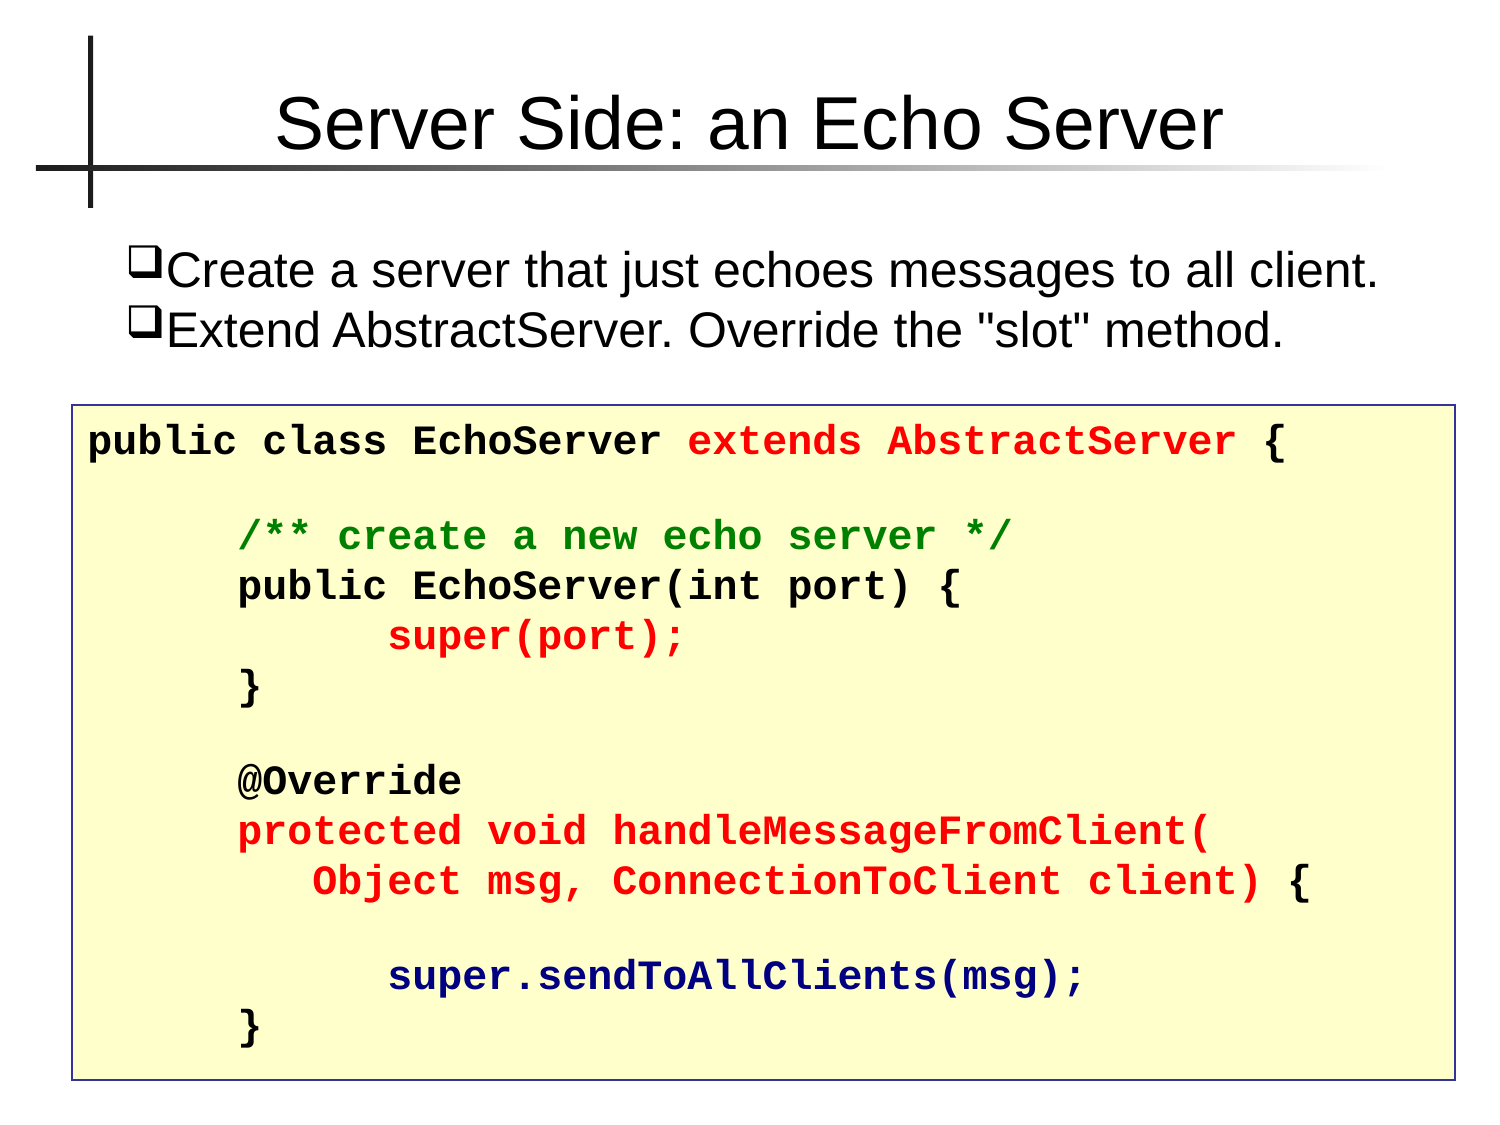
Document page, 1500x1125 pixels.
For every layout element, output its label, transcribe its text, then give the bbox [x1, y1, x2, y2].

text_box Create a server that just echoes messages to all client. Extend AbstractServer. Override the "slot" method. [110, 229, 1410, 390]
text_box Server Side: an Echo Server [100, 29, 1400, 172]
text_box public class EchoServer extends AbstractServer { /** create a new echo server */ public EchoServer(int port) { super(port); } @Override protected void handleMessageFromClient( Object msg, ConnectionToClient client) { super.sendToAllClients(msg); } [72, 404, 1455, 1080]
